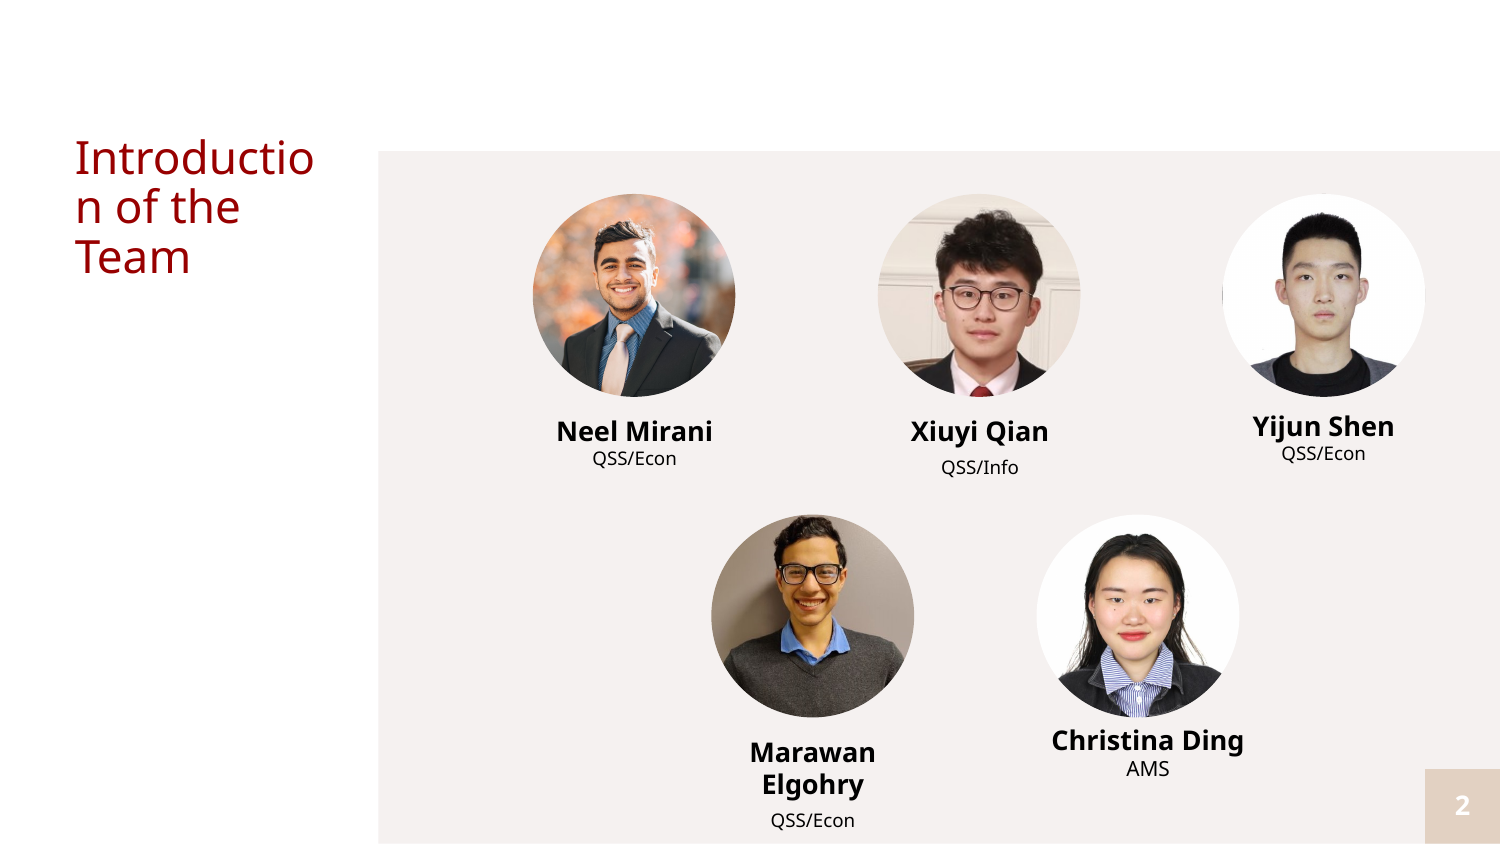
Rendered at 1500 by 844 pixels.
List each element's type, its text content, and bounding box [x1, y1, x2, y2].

text_box Yijun Shen QSS/Econ [1222, 409, 1426, 510]
text_box Christina Ding AMS [1036, 707, 1303, 796]
picture [1222, 193, 1426, 398]
text_box Xiuyi Qian QSS/Info [878, 414, 1082, 515]
text_box Marawan Elgohry QSS/Econ [697, 735, 928, 836]
picture [532, 193, 736, 398]
picture [1036, 514, 1240, 718]
picture [877, 193, 1081, 398]
title Introduction of the Team [74, 135, 342, 769]
text_box Neel Mirani QSS/Econ [533, 414, 736, 515]
picture [711, 514, 915, 718]
slide_number 2 [1425, 769, 1500, 844]
